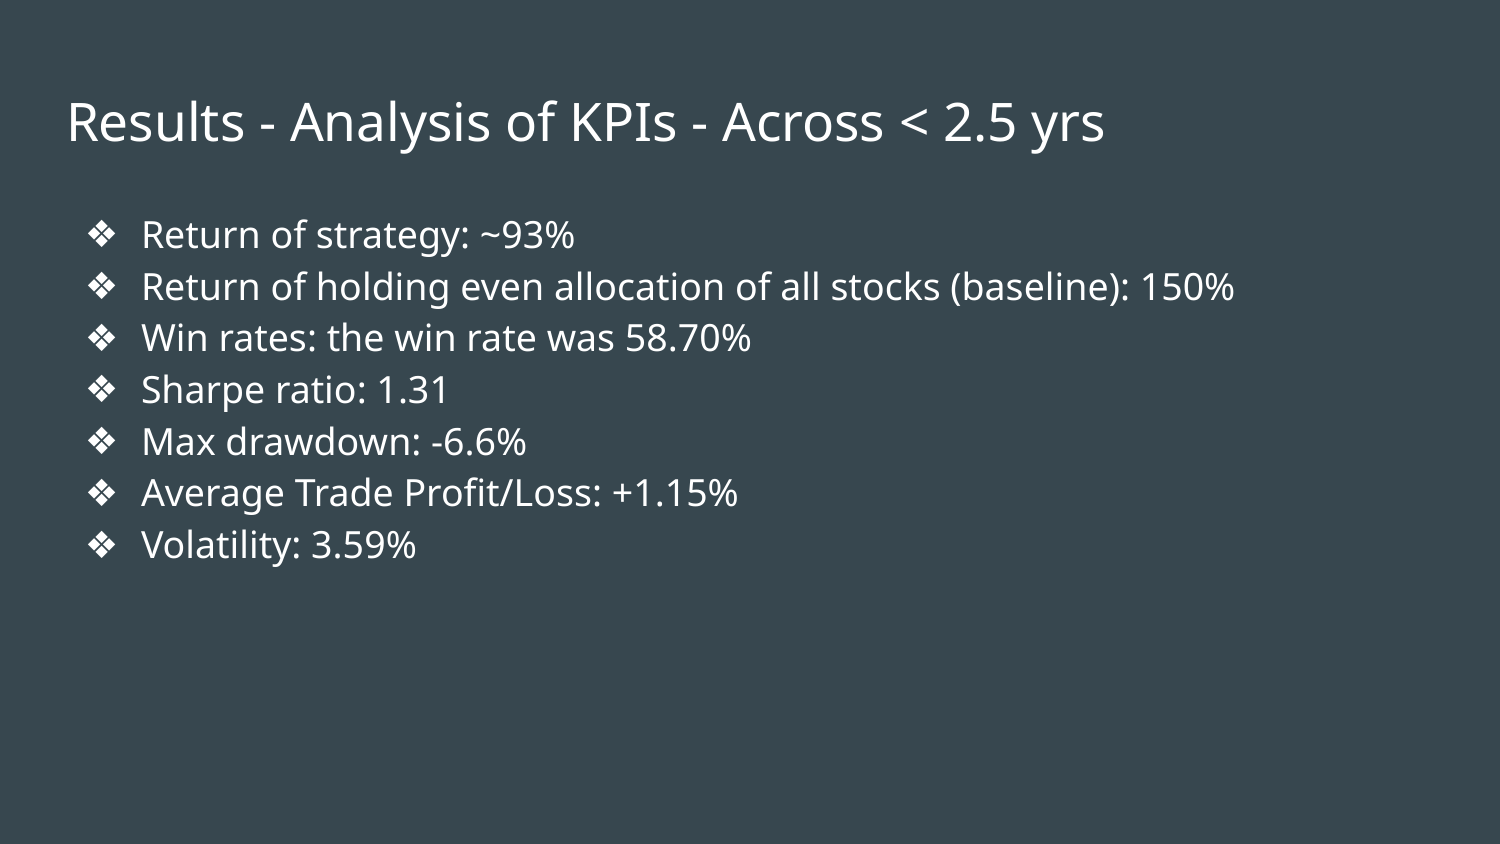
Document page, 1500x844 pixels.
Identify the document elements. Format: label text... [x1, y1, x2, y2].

title Results - Analysis of KPIs - Across < 2.5 yrs [51, 72, 1449, 167]
list Return of strategy: ~93% Return of holding even allocation of all stocks (baseline): 150% Win rates: the win rate was 58.70% Sharpe ratio: 1.31 Max drawdown: -6.6% Average Trade Profit/Loss: +1.15% Volatility: 3.59% [51, 189, 1449, 750]
